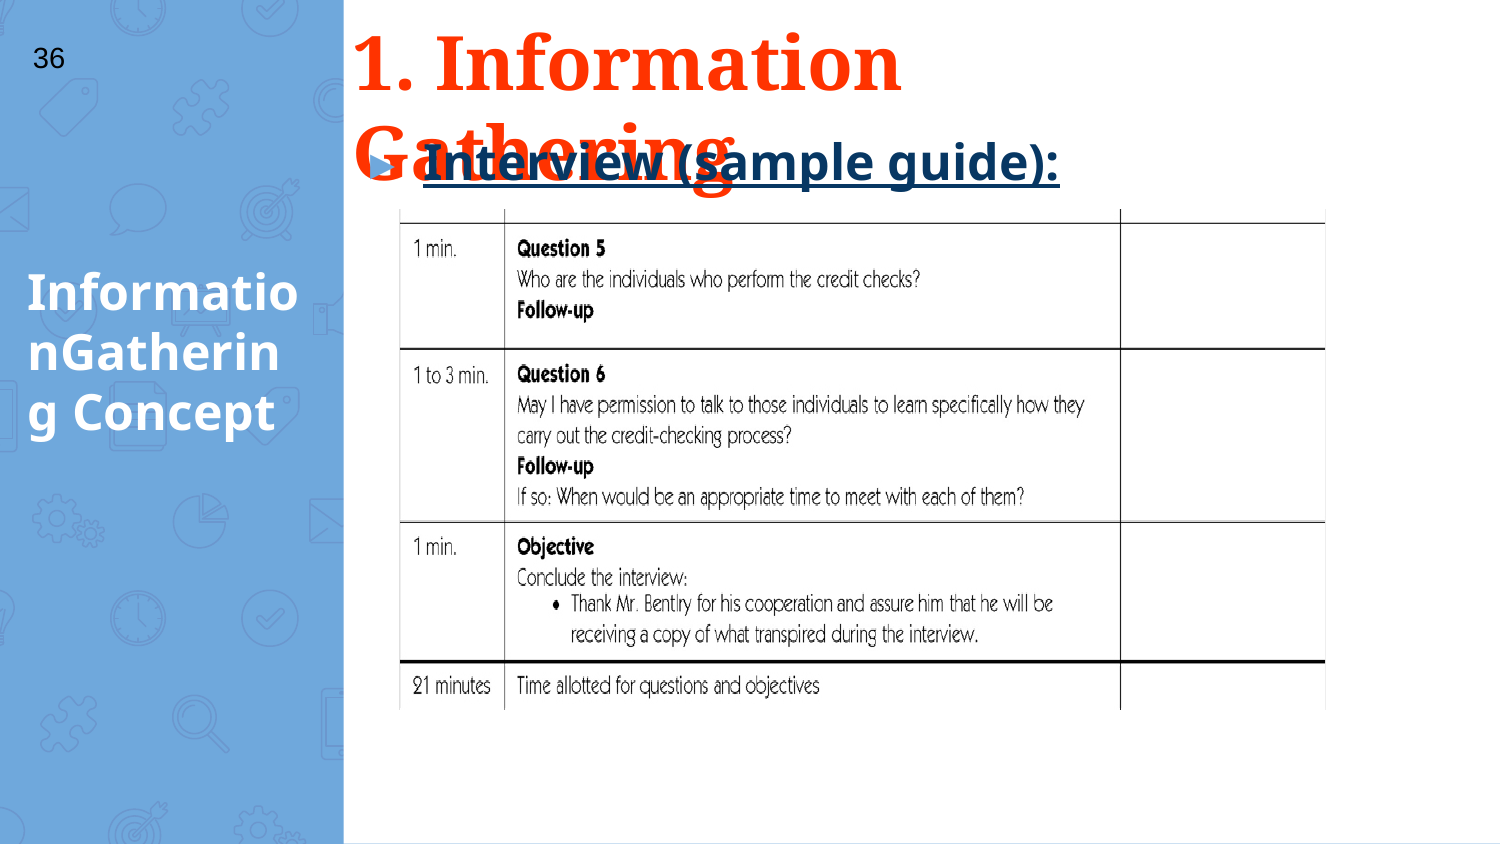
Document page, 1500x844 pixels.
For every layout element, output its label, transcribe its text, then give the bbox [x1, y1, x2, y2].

text_box InformationGathering Concept [12, 245, 325, 497]
picture [399, 209, 1326, 710]
title 1. Information Gathering [337, 0, 1300, 115]
slide_number 36 [17, 23, 315, 230]
list Interview (sample guide): [337, 115, 1500, 804]
